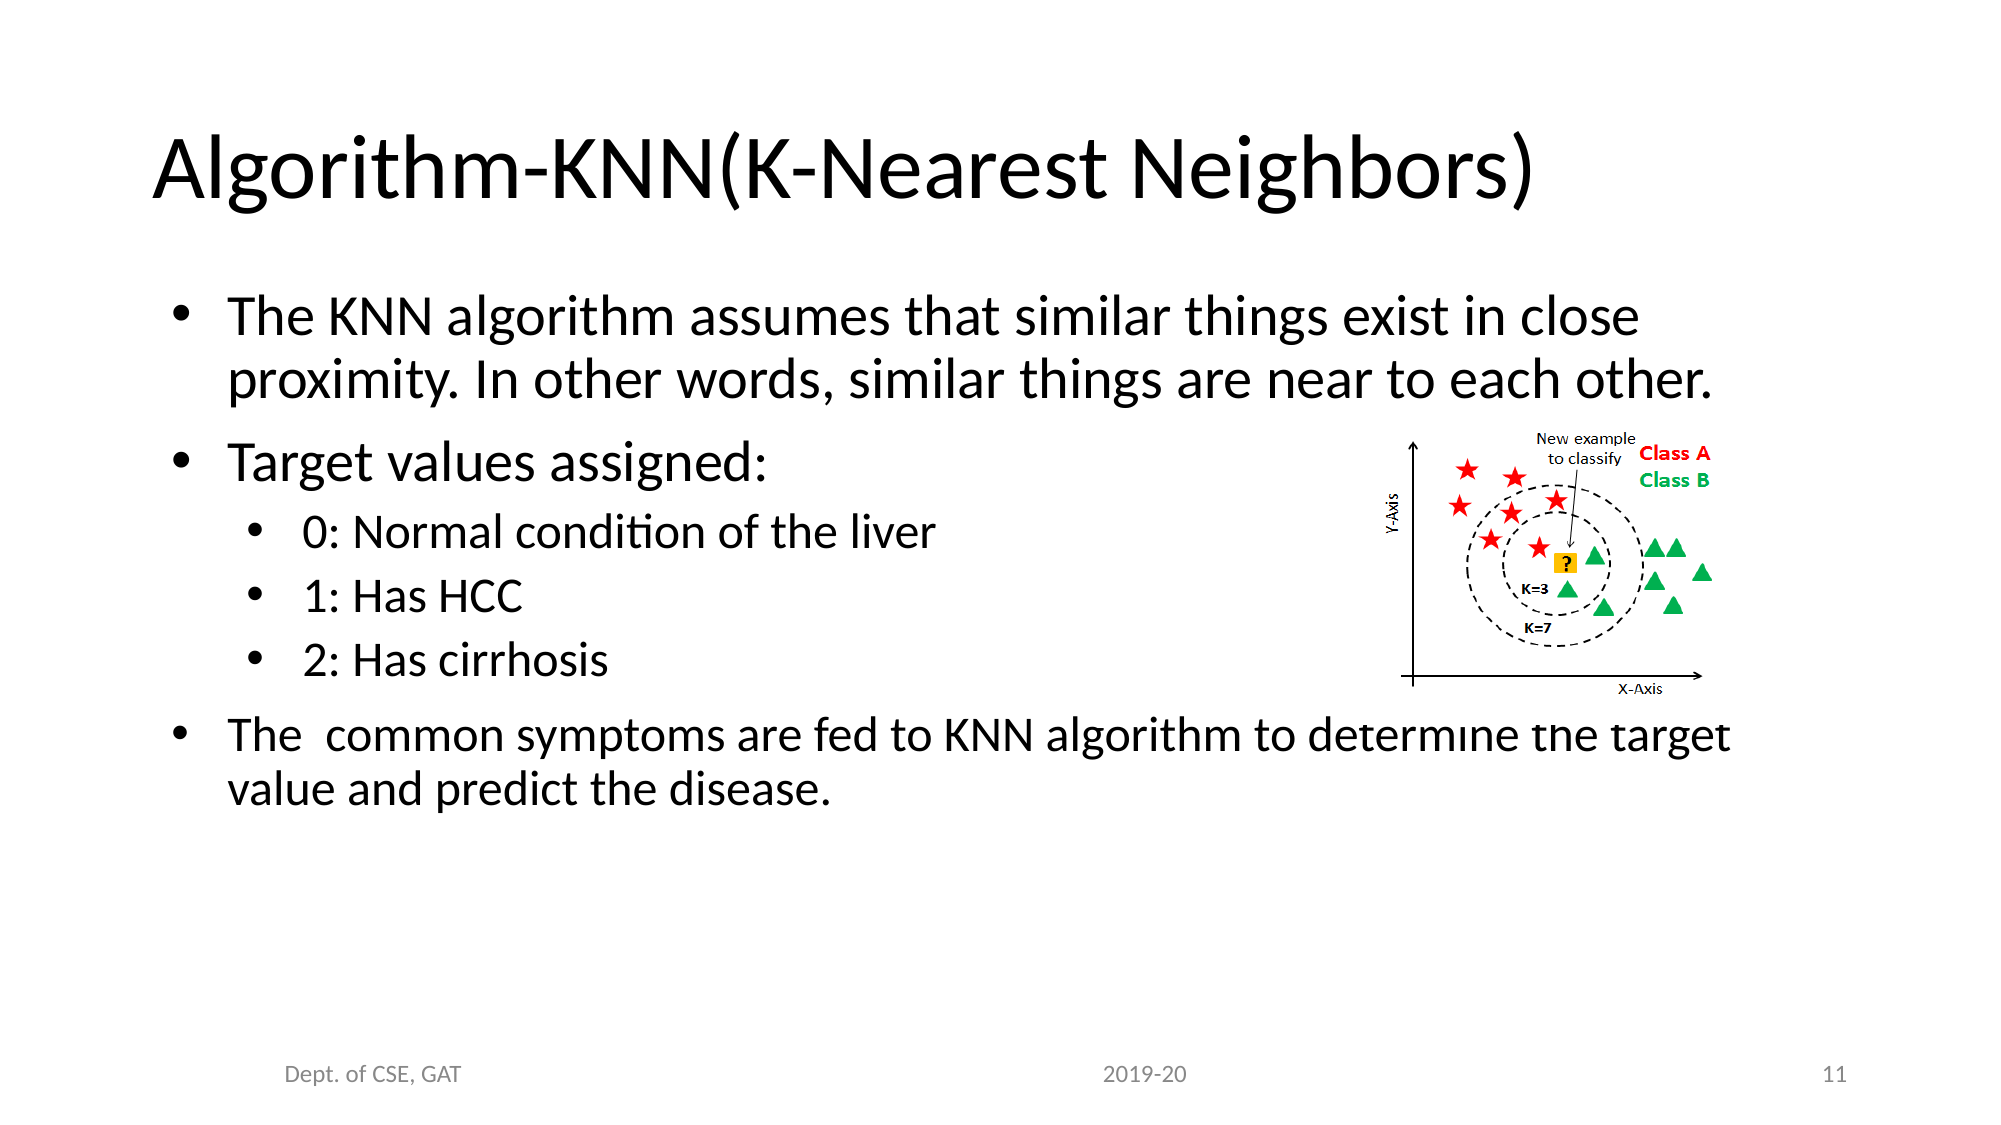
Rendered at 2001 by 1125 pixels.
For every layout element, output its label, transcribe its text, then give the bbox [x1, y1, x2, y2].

slide_number 11 [1412, 1042, 1863, 1103]
picture [1362, 424, 1751, 726]
title Algorithm-KNN(K-Nearest Neighbors) [137, 59, 1863, 278]
list The KNN algorithm assumes that similar things exist in close proximity. In other words, similar things are near to each other. Target values assigned: 0: Normal condition of the liver 1: Has HCC 2: Has cirrhosis The common symptoms are fed to KNN algorithm to determine the target value and predict the disease. [137, 278, 1863, 992]
footer Dept. of CSE, GAT 2019-20 [137, 1042, 1338, 1103]
